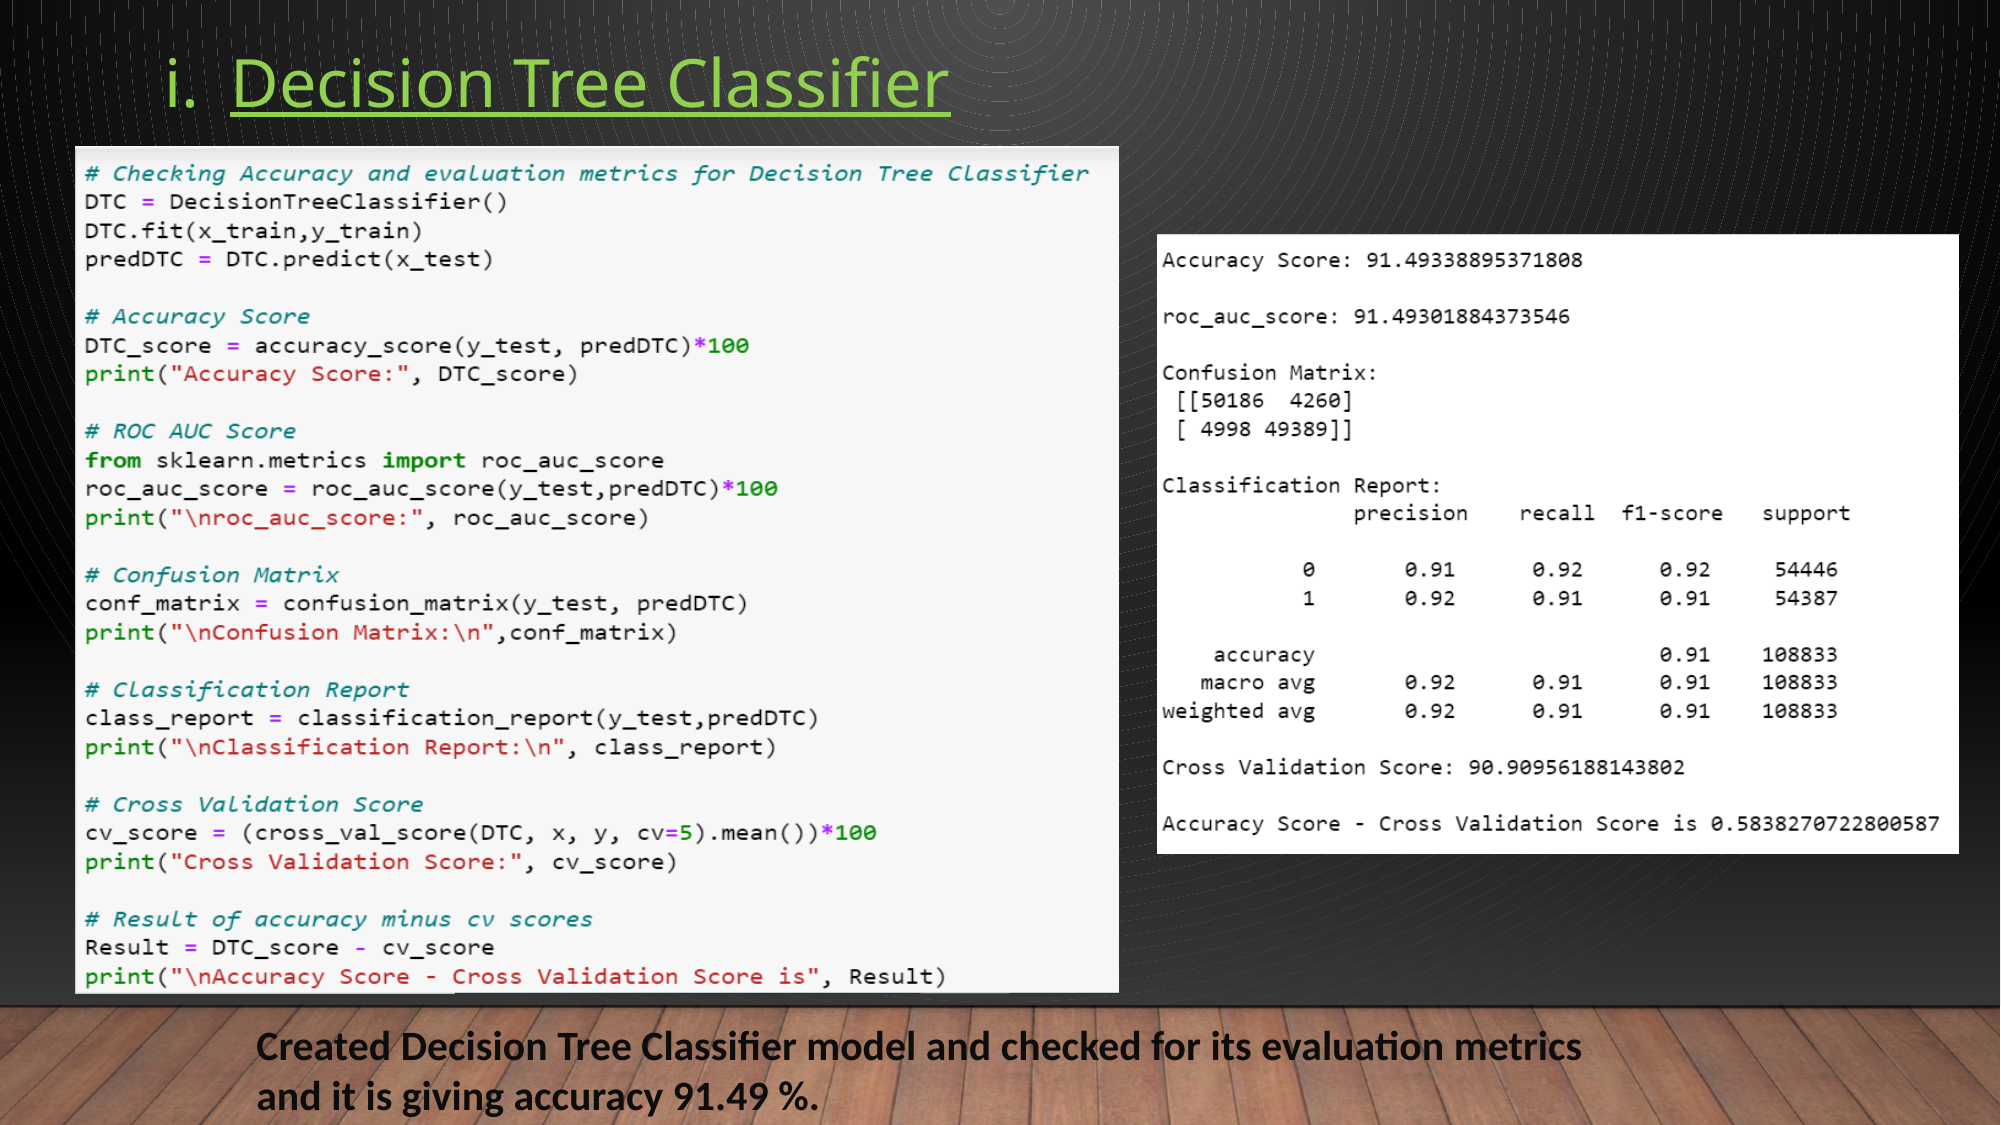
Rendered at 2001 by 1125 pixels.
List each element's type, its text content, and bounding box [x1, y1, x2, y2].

text_box Decision Tree Classifier [75, 27, 1927, 128]
picture [1157, 233, 1960, 854]
picture [74, 146, 1119, 994]
text_box Created Decision Tree Classifier model and checked for its evaluation metrics and it is giving accuracy 91.49 %. [241, 1011, 1609, 1125]
picture [0, 1005, 2000, 1125]
